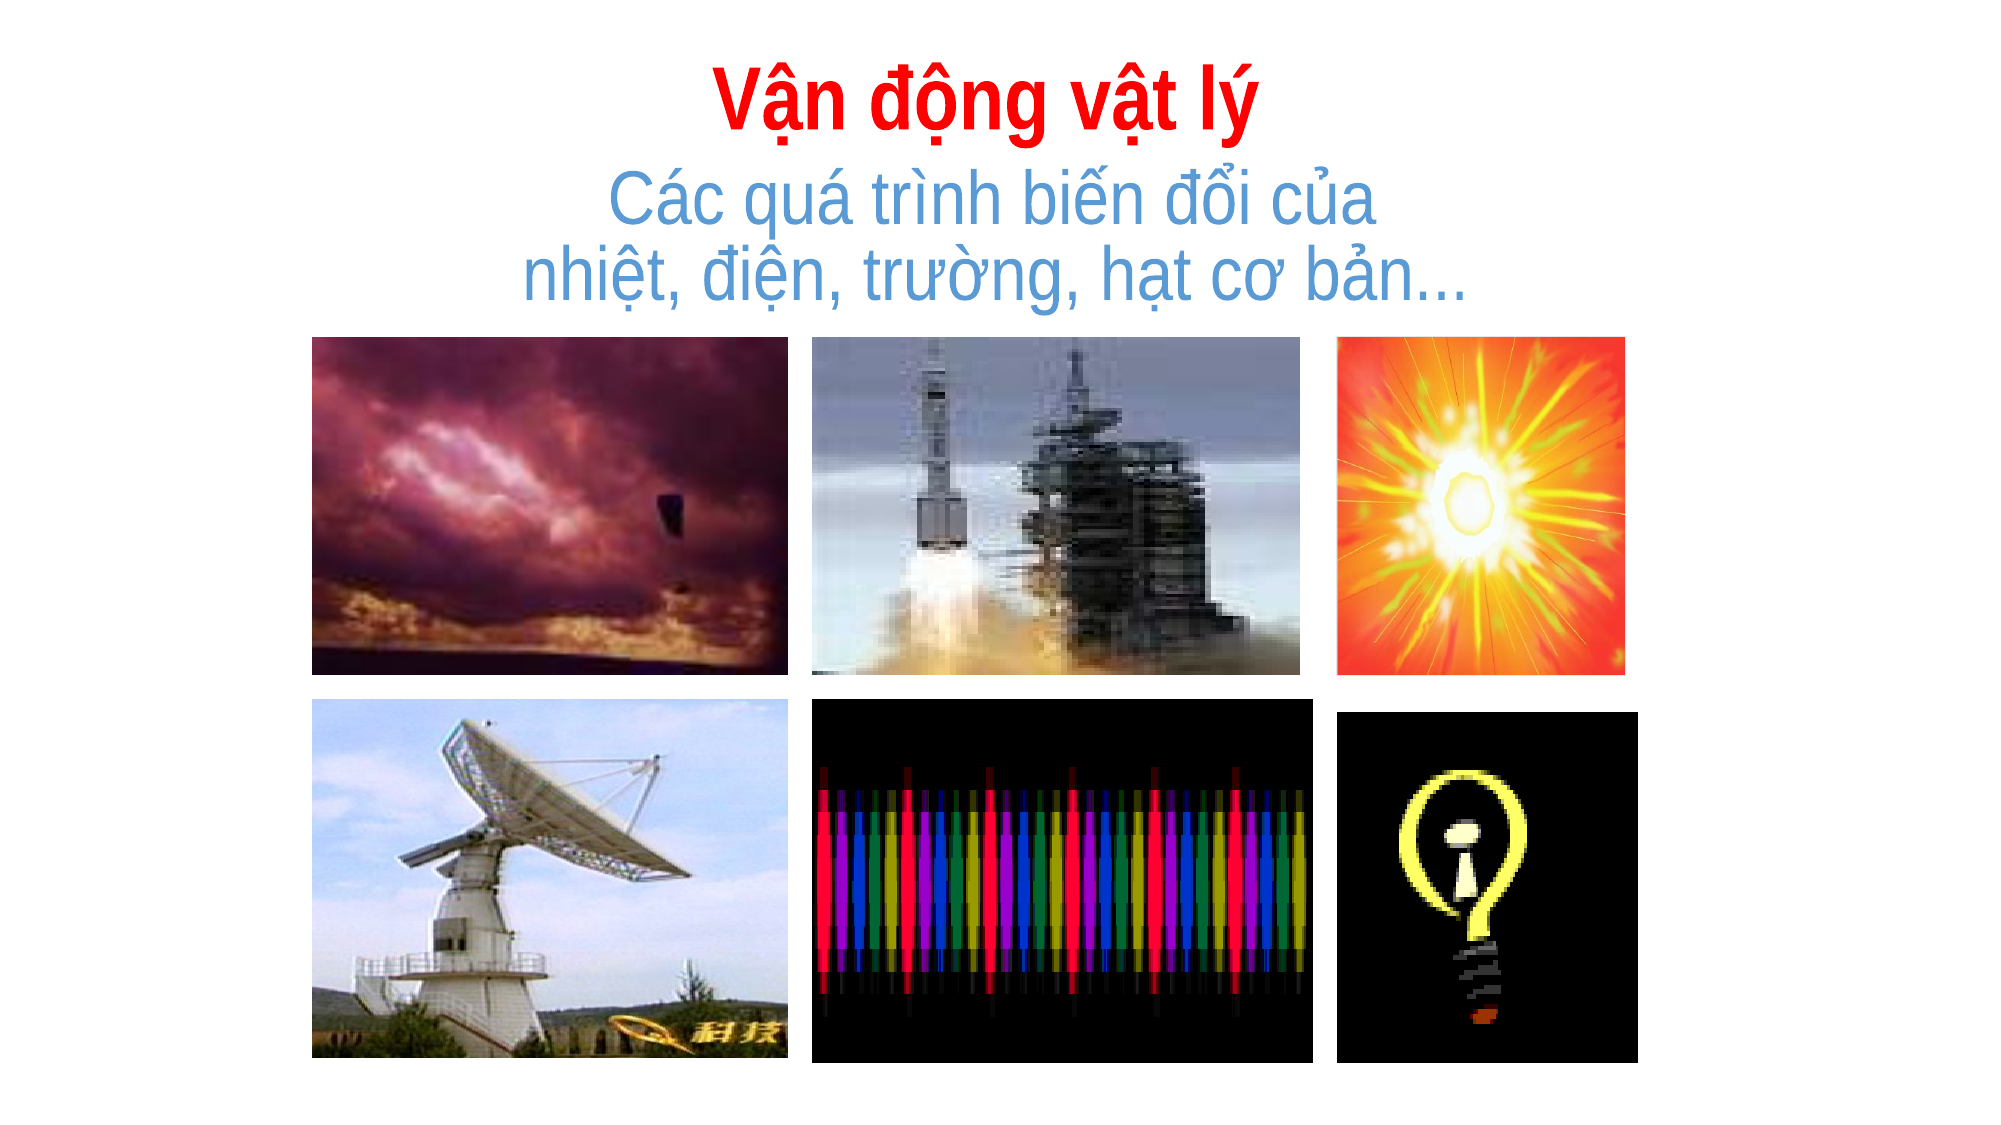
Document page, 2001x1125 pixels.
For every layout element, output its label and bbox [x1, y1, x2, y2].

picture [312, 699, 788, 1059]
picture [312, 337, 788, 676]
picture [1337, 337, 1626, 676]
picture [1337, 712, 1638, 1063]
picture [812, 699, 1313, 1063]
picture [812, 337, 1301, 676]
